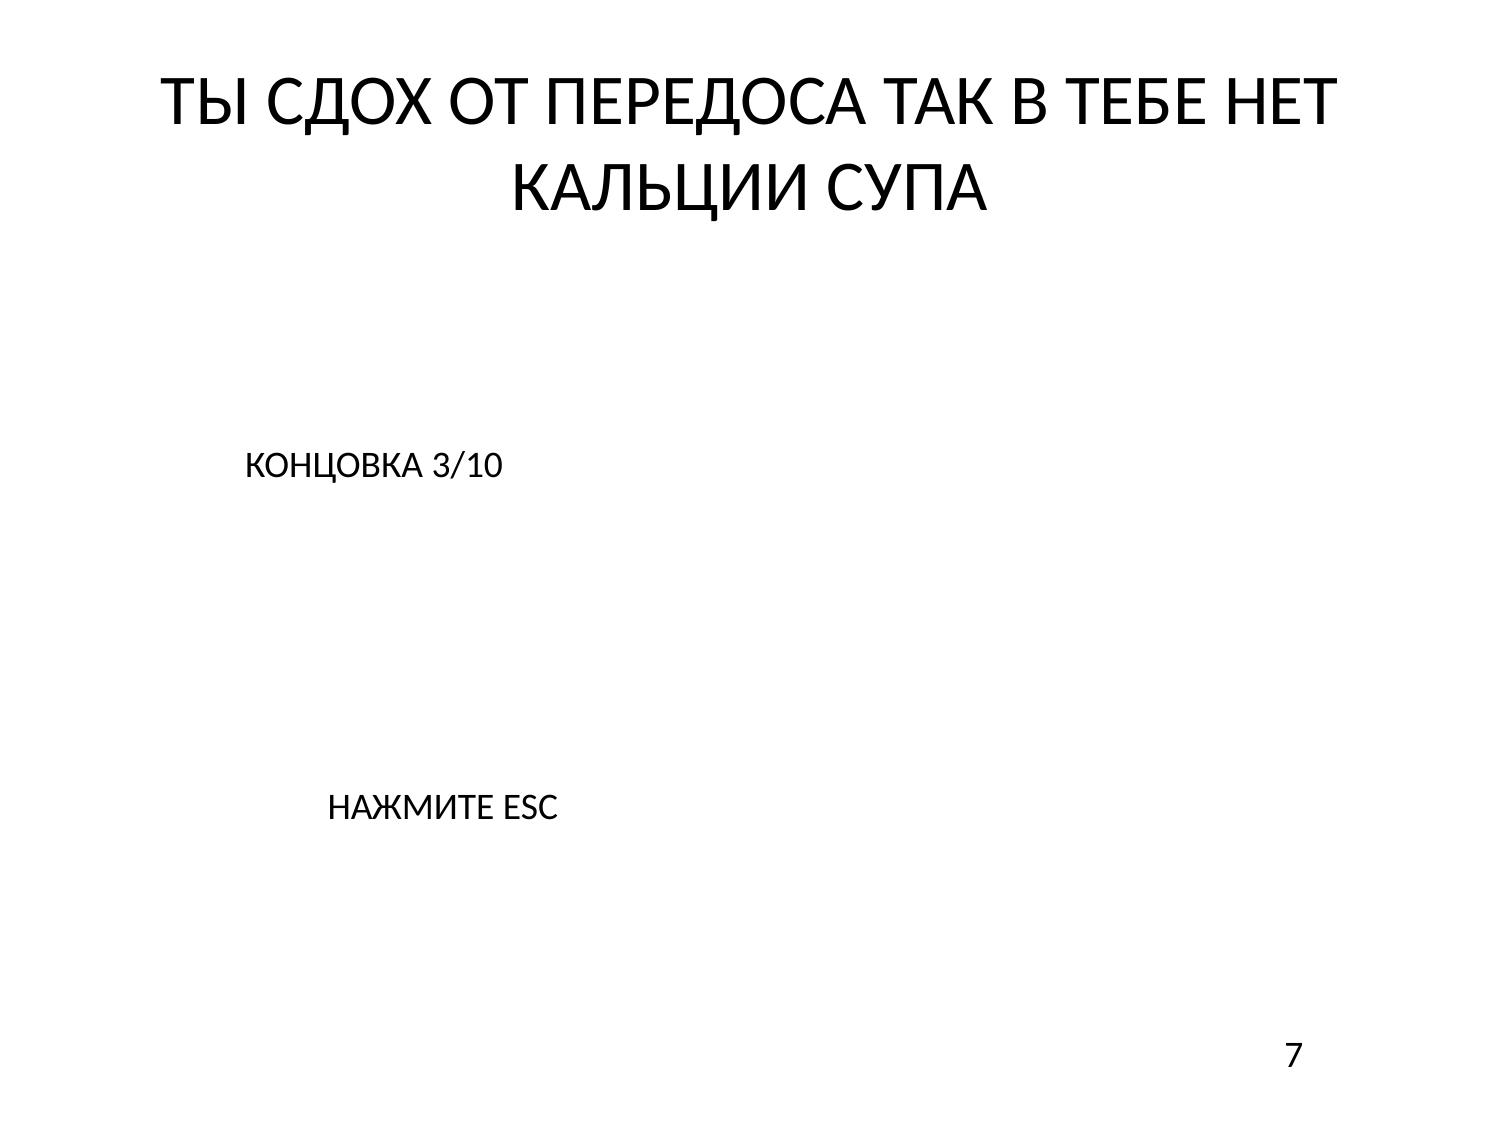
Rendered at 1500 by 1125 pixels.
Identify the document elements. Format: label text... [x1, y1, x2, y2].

text_box НАЖМИТЕ ESC [312, 775, 1069, 835]
text_box КОНЦОВКА 3/10 [230, 432, 1282, 493]
text_box 7 [1269, 1023, 1388, 1083]
title ТЫ СДОХ ОТ ПЕРЕДОСА ТАК В ТЕБЕ НЕТ КАЛЬЦИИ СУПА [75, 45, 1425, 233]
